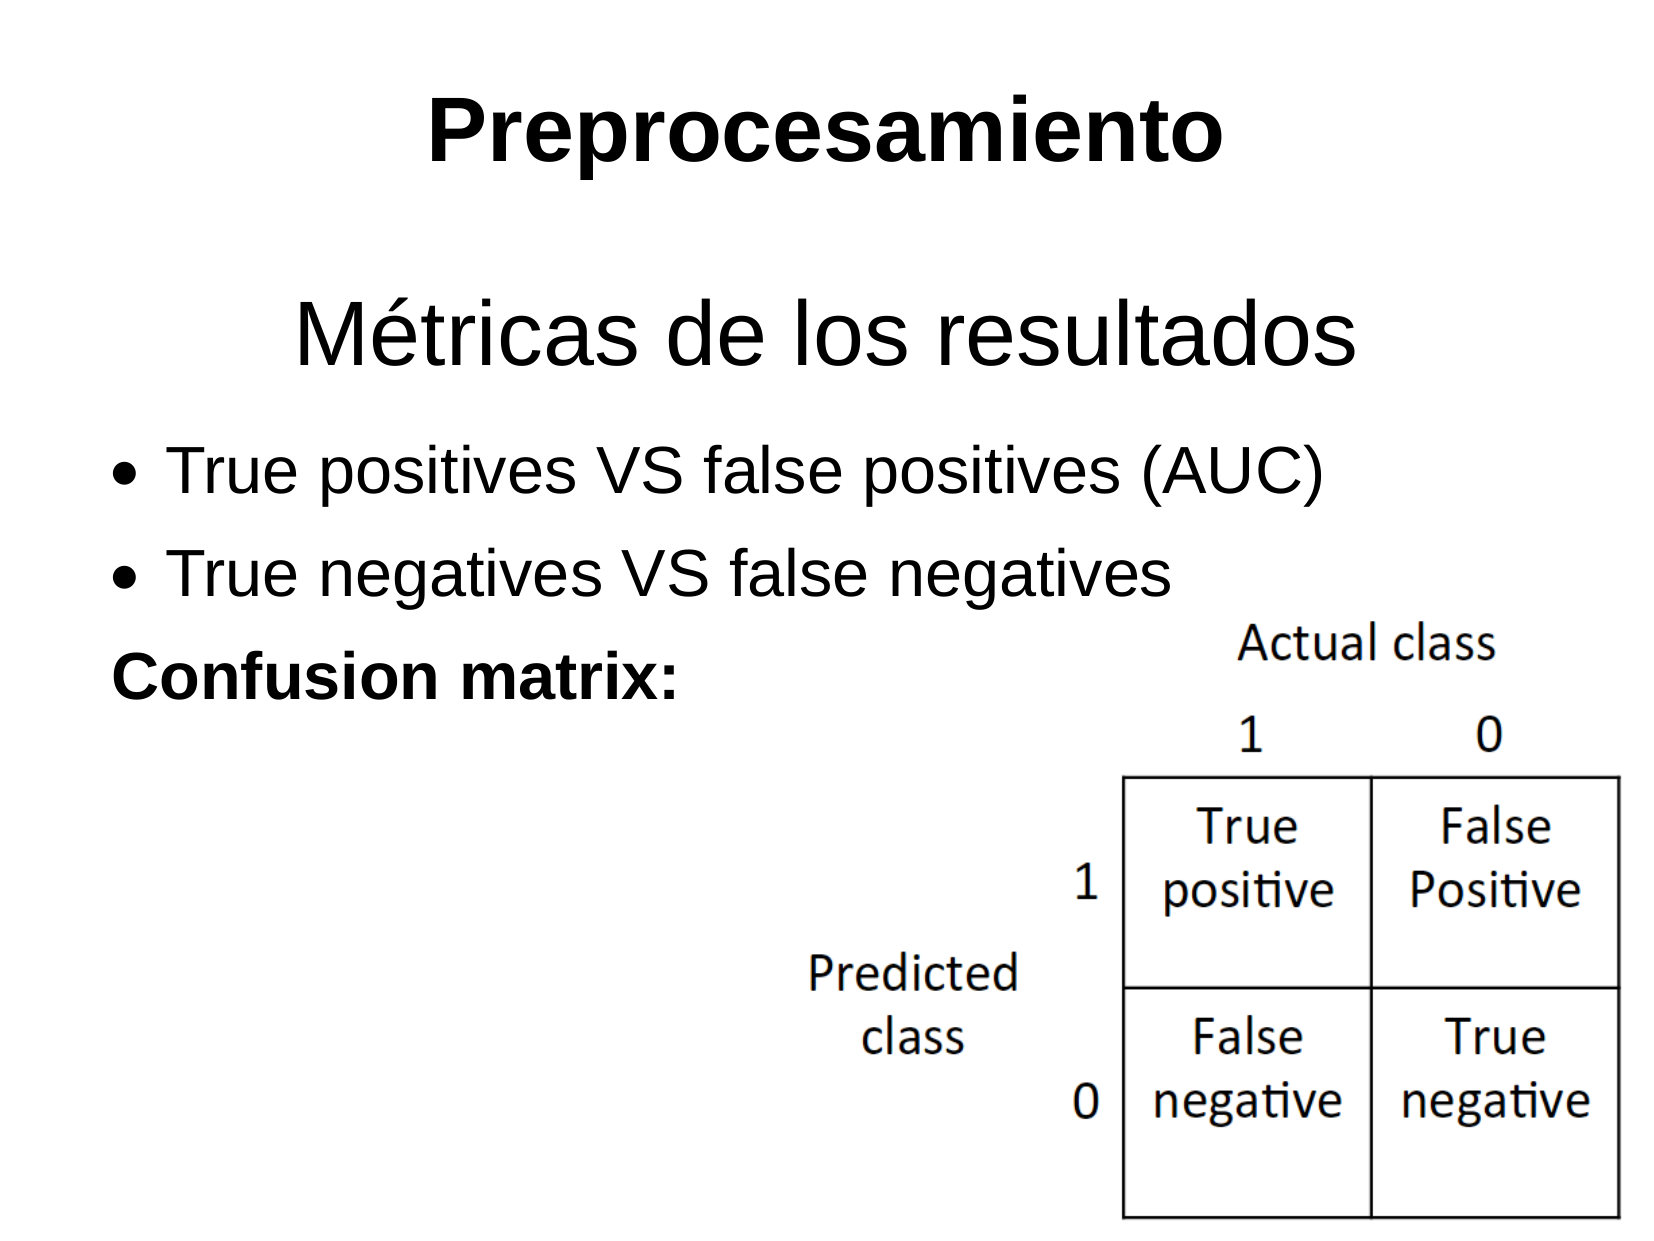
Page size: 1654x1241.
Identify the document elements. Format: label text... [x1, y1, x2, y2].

list True positives VS false positives (AUC) True negatives VS false negatives Confusion matrix: [94, 428, 1583, 1149]
picture [781, 620, 1633, 1227]
title Preprocesamiento Métricas de los resultados [82, 76, 1571, 384]
